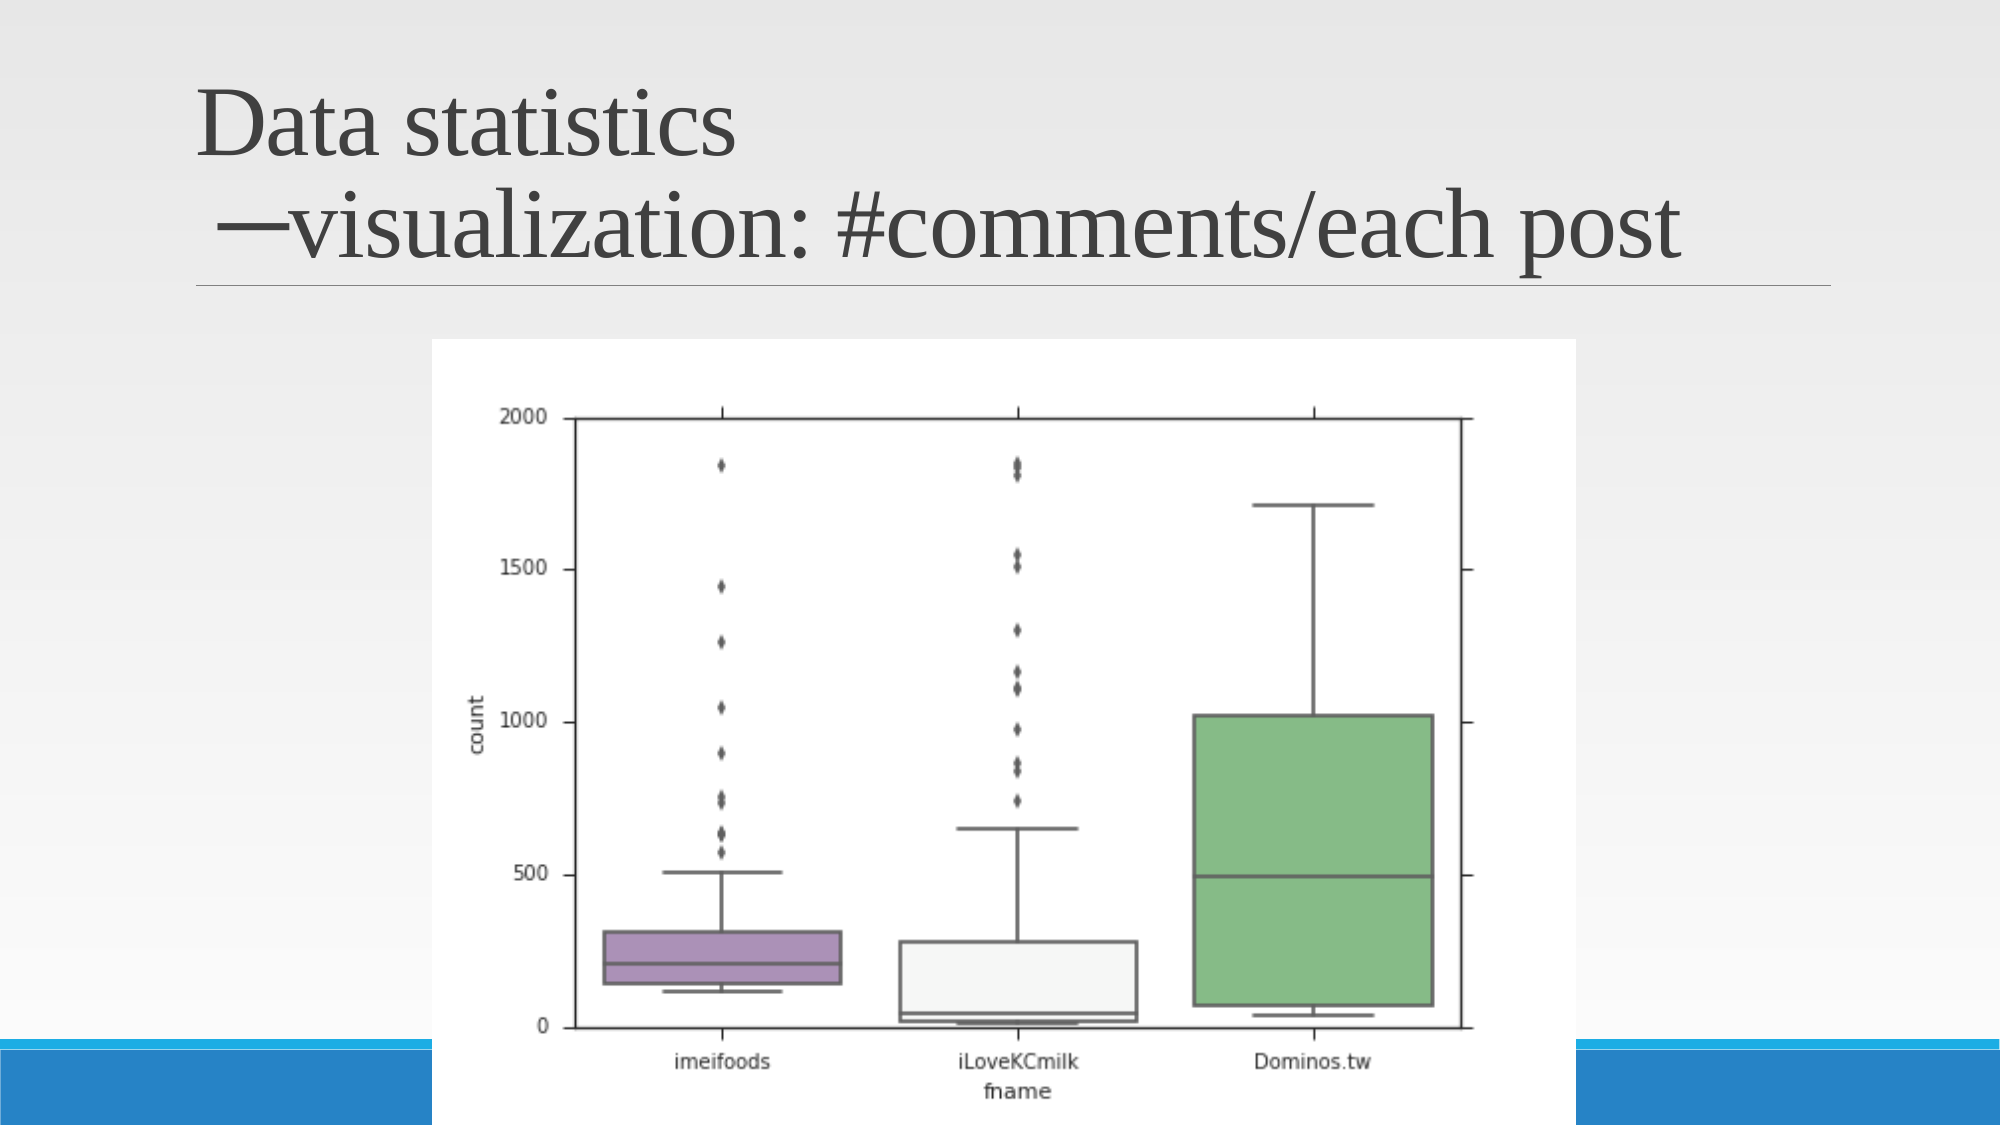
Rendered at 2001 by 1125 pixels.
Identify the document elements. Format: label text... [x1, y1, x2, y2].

title Data statistics ─visualization: #comments/each post [180, 47, 1830, 285]
picture [432, 338, 1577, 1125]
